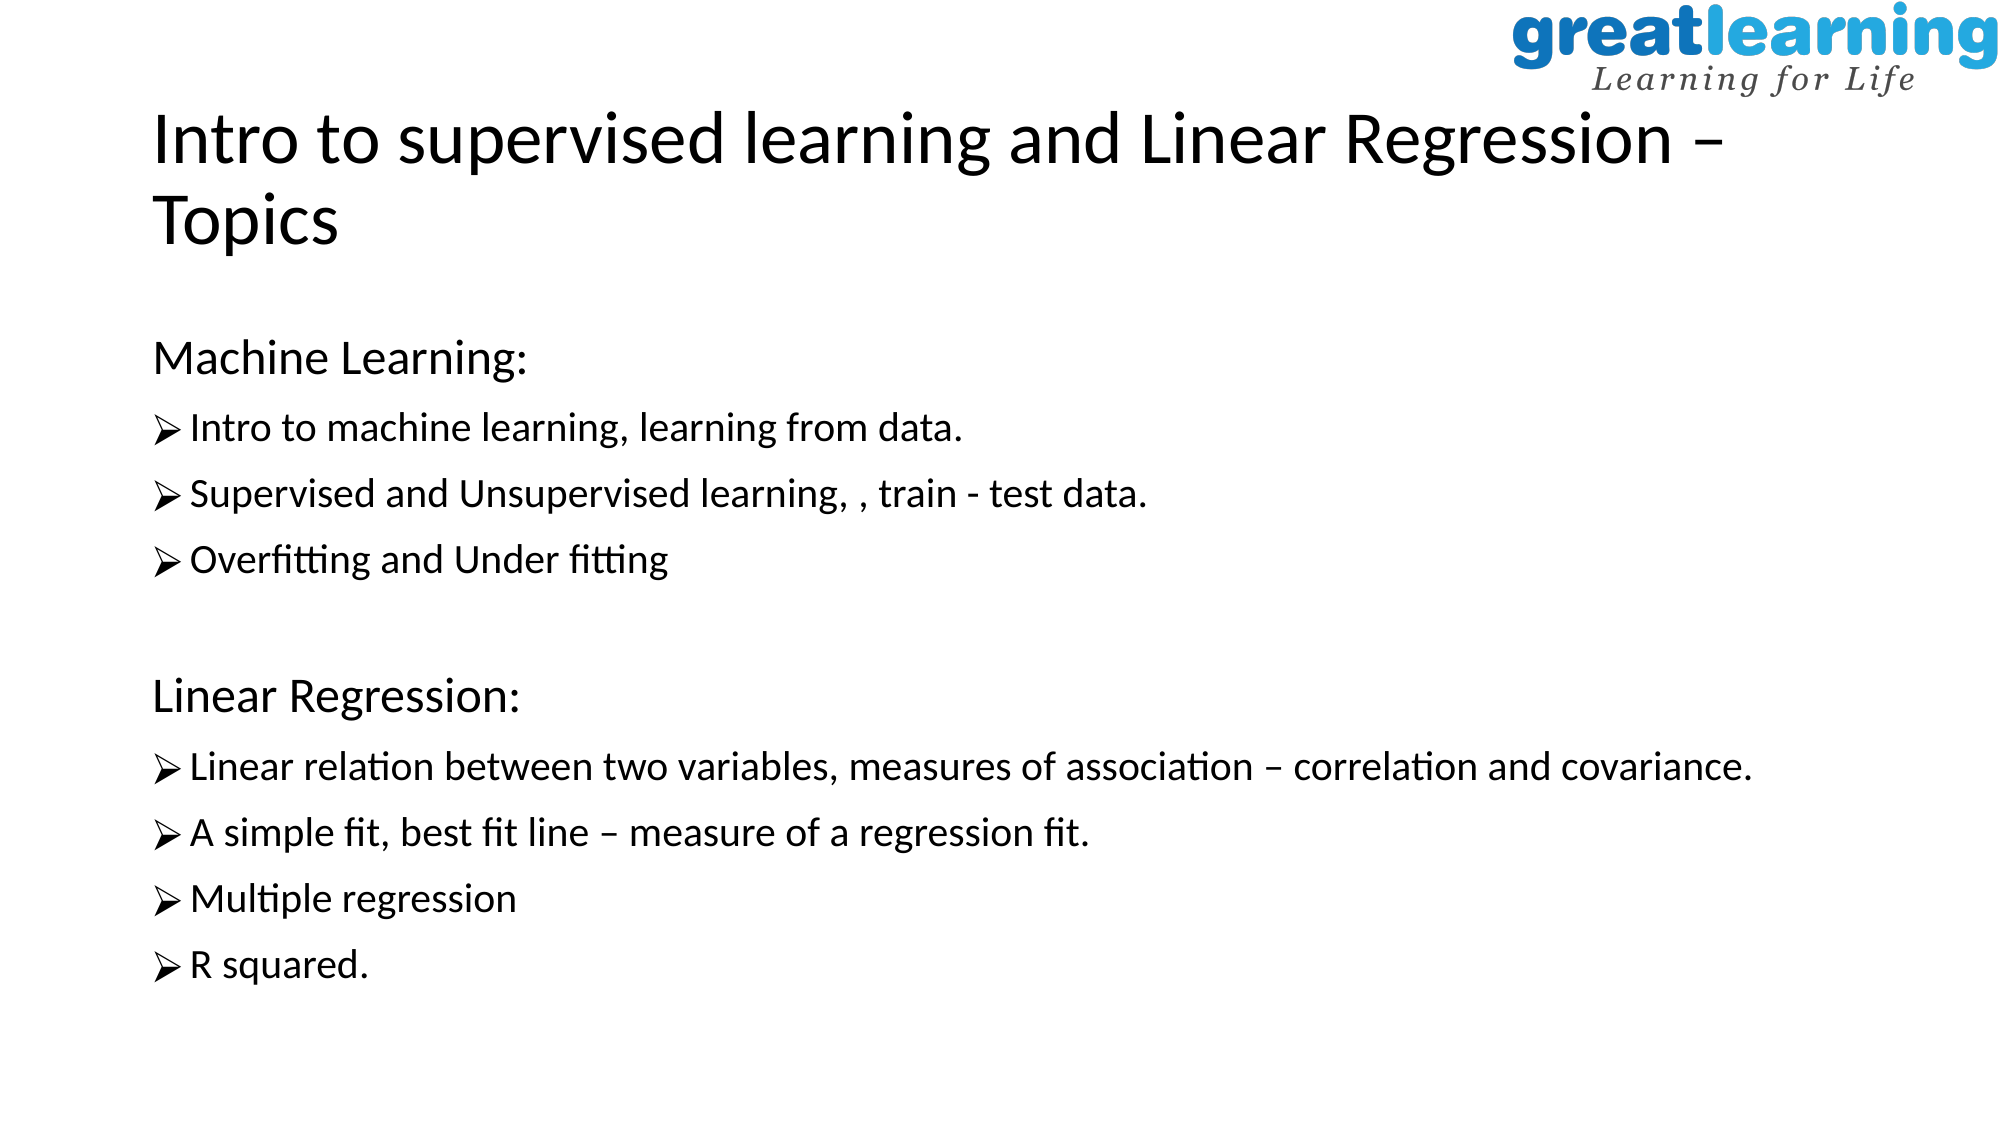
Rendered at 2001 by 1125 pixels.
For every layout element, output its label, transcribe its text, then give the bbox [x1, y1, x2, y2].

picture [1511, 0, 2000, 99]
list Machine Learning: Intro to machine learning, learning from data. Supervised and Unsupervised learning, , train - test data. Overfitting and Under fitting Linear Regression: Linear relation between two variables, measures of association – correlation and covariance. A simple fit, best fit line – measure of a regression fit. Multiple regression R squared. [137, 323, 1863, 1055]
title Intro to supervised learning and Linear Regression – Topics [137, 59, 1863, 323]
